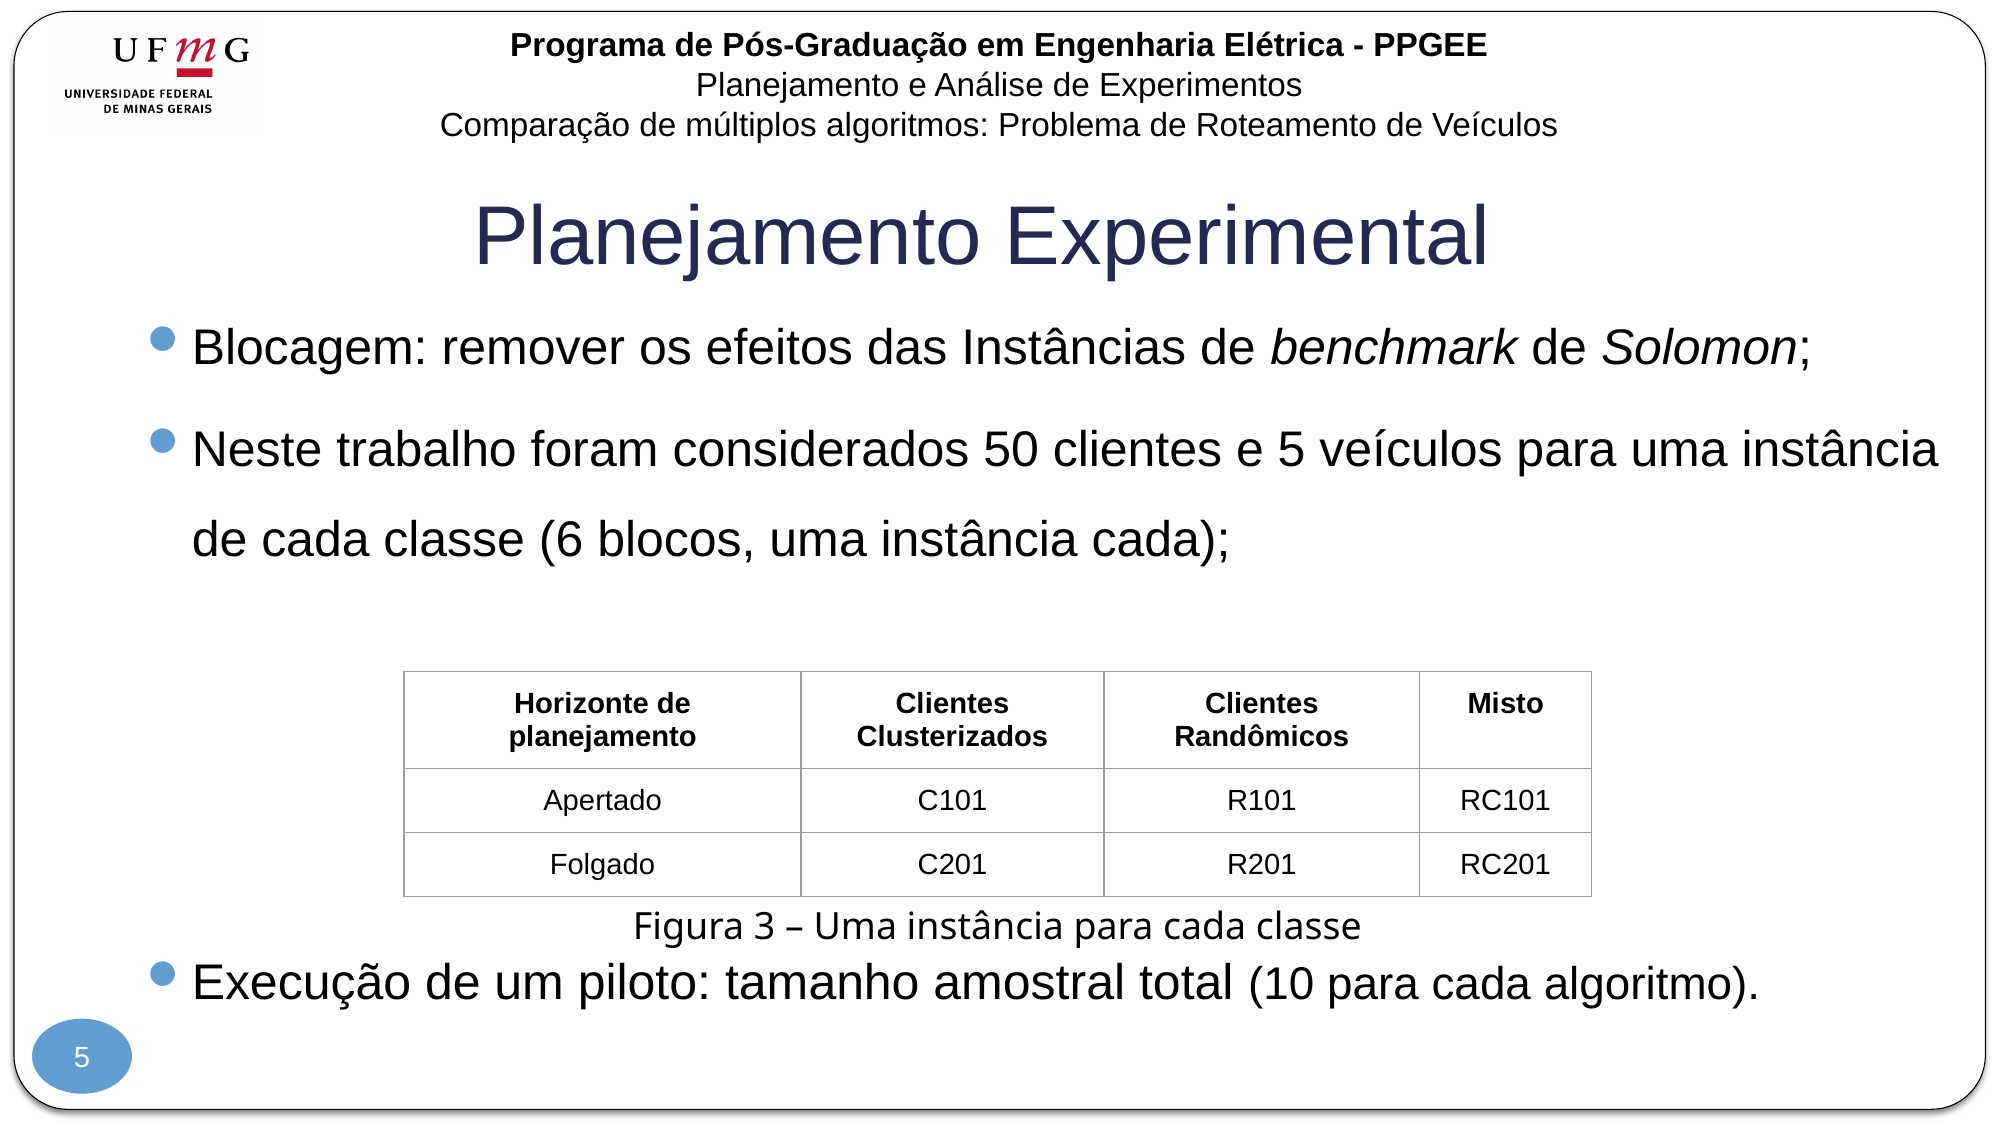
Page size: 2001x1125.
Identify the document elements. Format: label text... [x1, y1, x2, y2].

text_box Figura 3 – Uma instância para cada classe [402, 895, 1594, 955]
title Planejamento Experimental [131, 149, 1833, 297]
slide_number 5 [32, 1018, 132, 1094]
table_cell R201 [1105, 833, 1419, 895]
table_header Misto [1420, 672, 1591, 768]
table_cell Folgado [405, 833, 800, 895]
table_cell R101 [1105, 769, 1419, 832]
table_header Clientes Randômicos [1105, 672, 1419, 768]
table_cell RC201 [1420, 833, 1591, 895]
table_cell C201 [802, 833, 1103, 895]
table_header Horizonte de planejamento [405, 672, 800, 768]
table_cell C101 [802, 769, 1103, 832]
table_cell RC101 [1420, 769, 1591, 832]
table_header Clientes Clusterizados [802, 672, 1103, 768]
picture [51, 16, 264, 131]
table_cell Apertado [405, 769, 800, 832]
